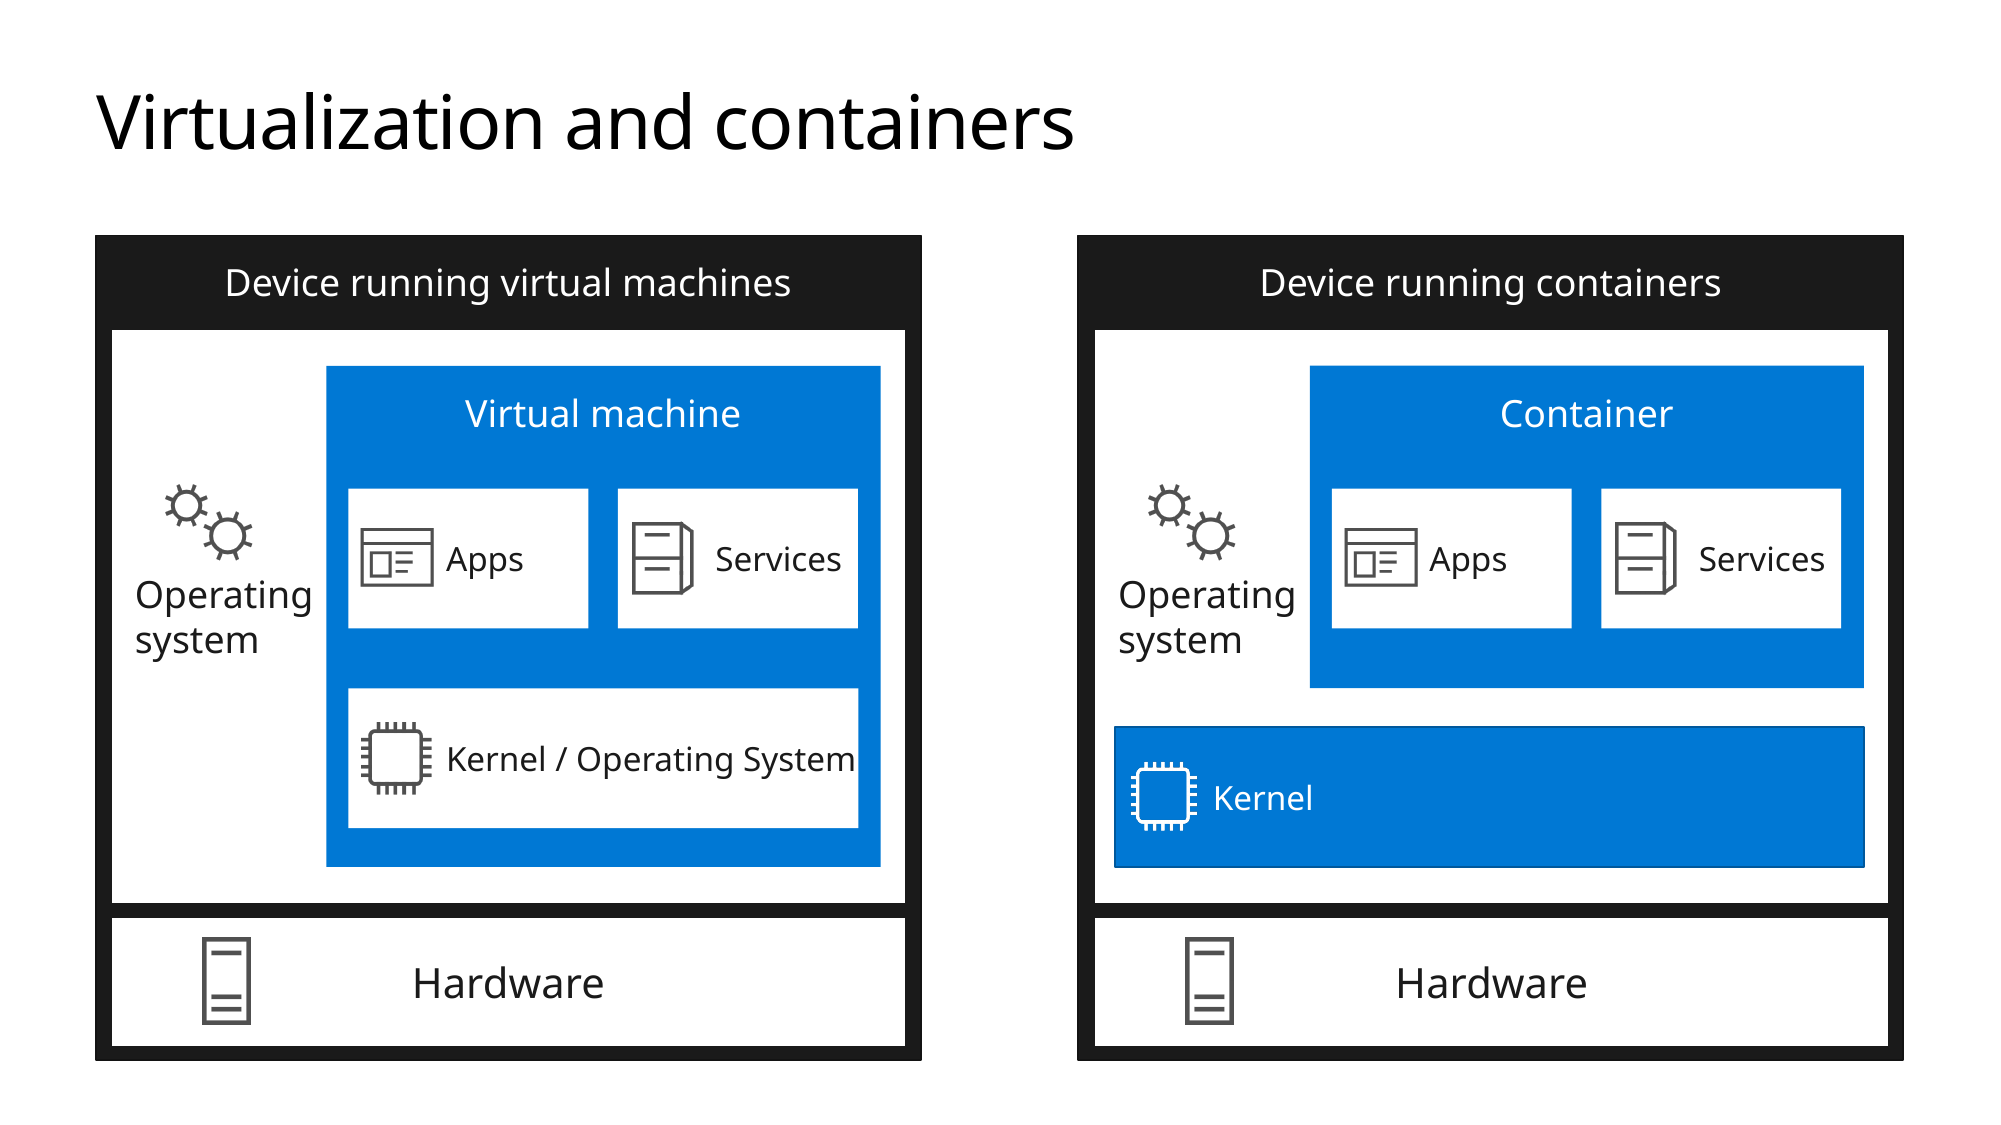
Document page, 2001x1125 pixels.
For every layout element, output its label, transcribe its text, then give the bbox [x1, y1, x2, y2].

title Virtualization and containers [96, 75, 1904, 166]
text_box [95, 235, 1904, 1061]
